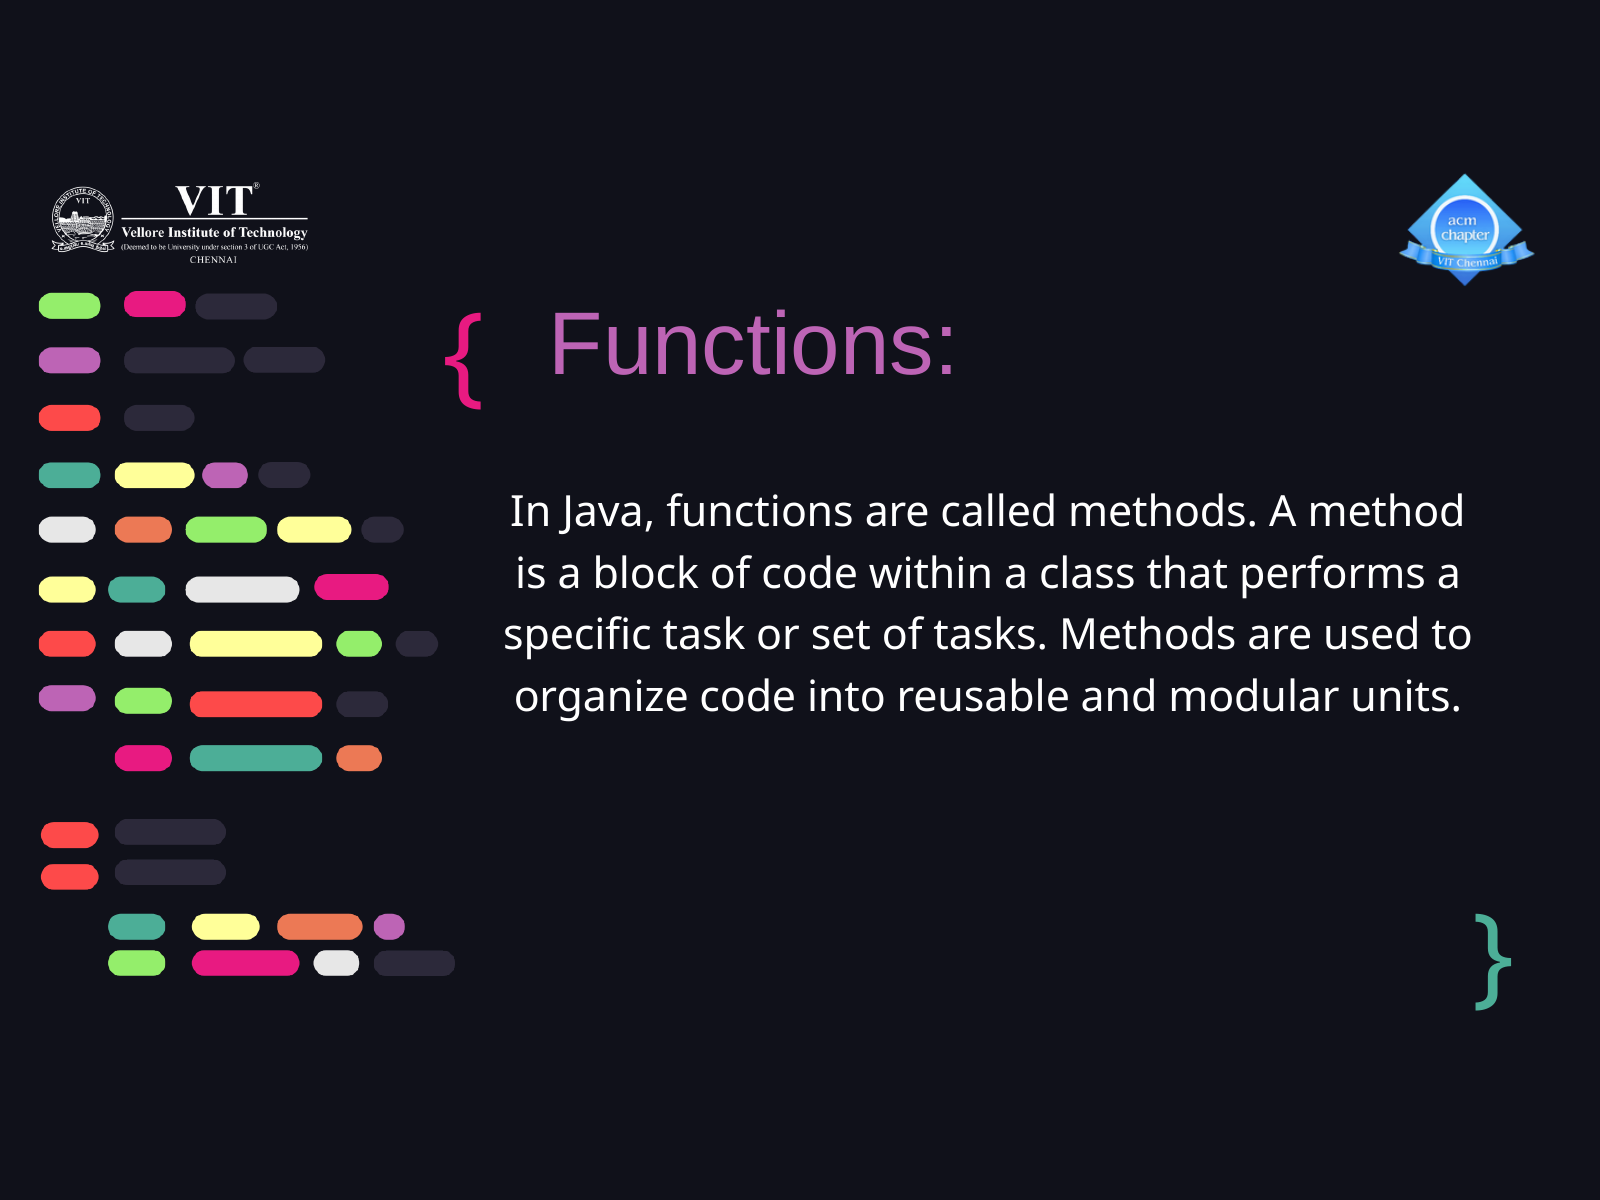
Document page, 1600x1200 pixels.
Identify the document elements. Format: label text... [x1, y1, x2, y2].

text_box [38, 297, 455, 976]
text_box { [455, 298, 550, 415]
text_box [38, 157, 1549, 289]
text_box } [1472, 857, 1548, 1016]
text_box Functions: [548, 297, 1548, 393]
text_box In Java, functions are called methods. A method is a block of code within a class that performs a specific task or set of tasks. Methods are used to organize code into reusable and modular units. [495, 473, 1480, 721]
